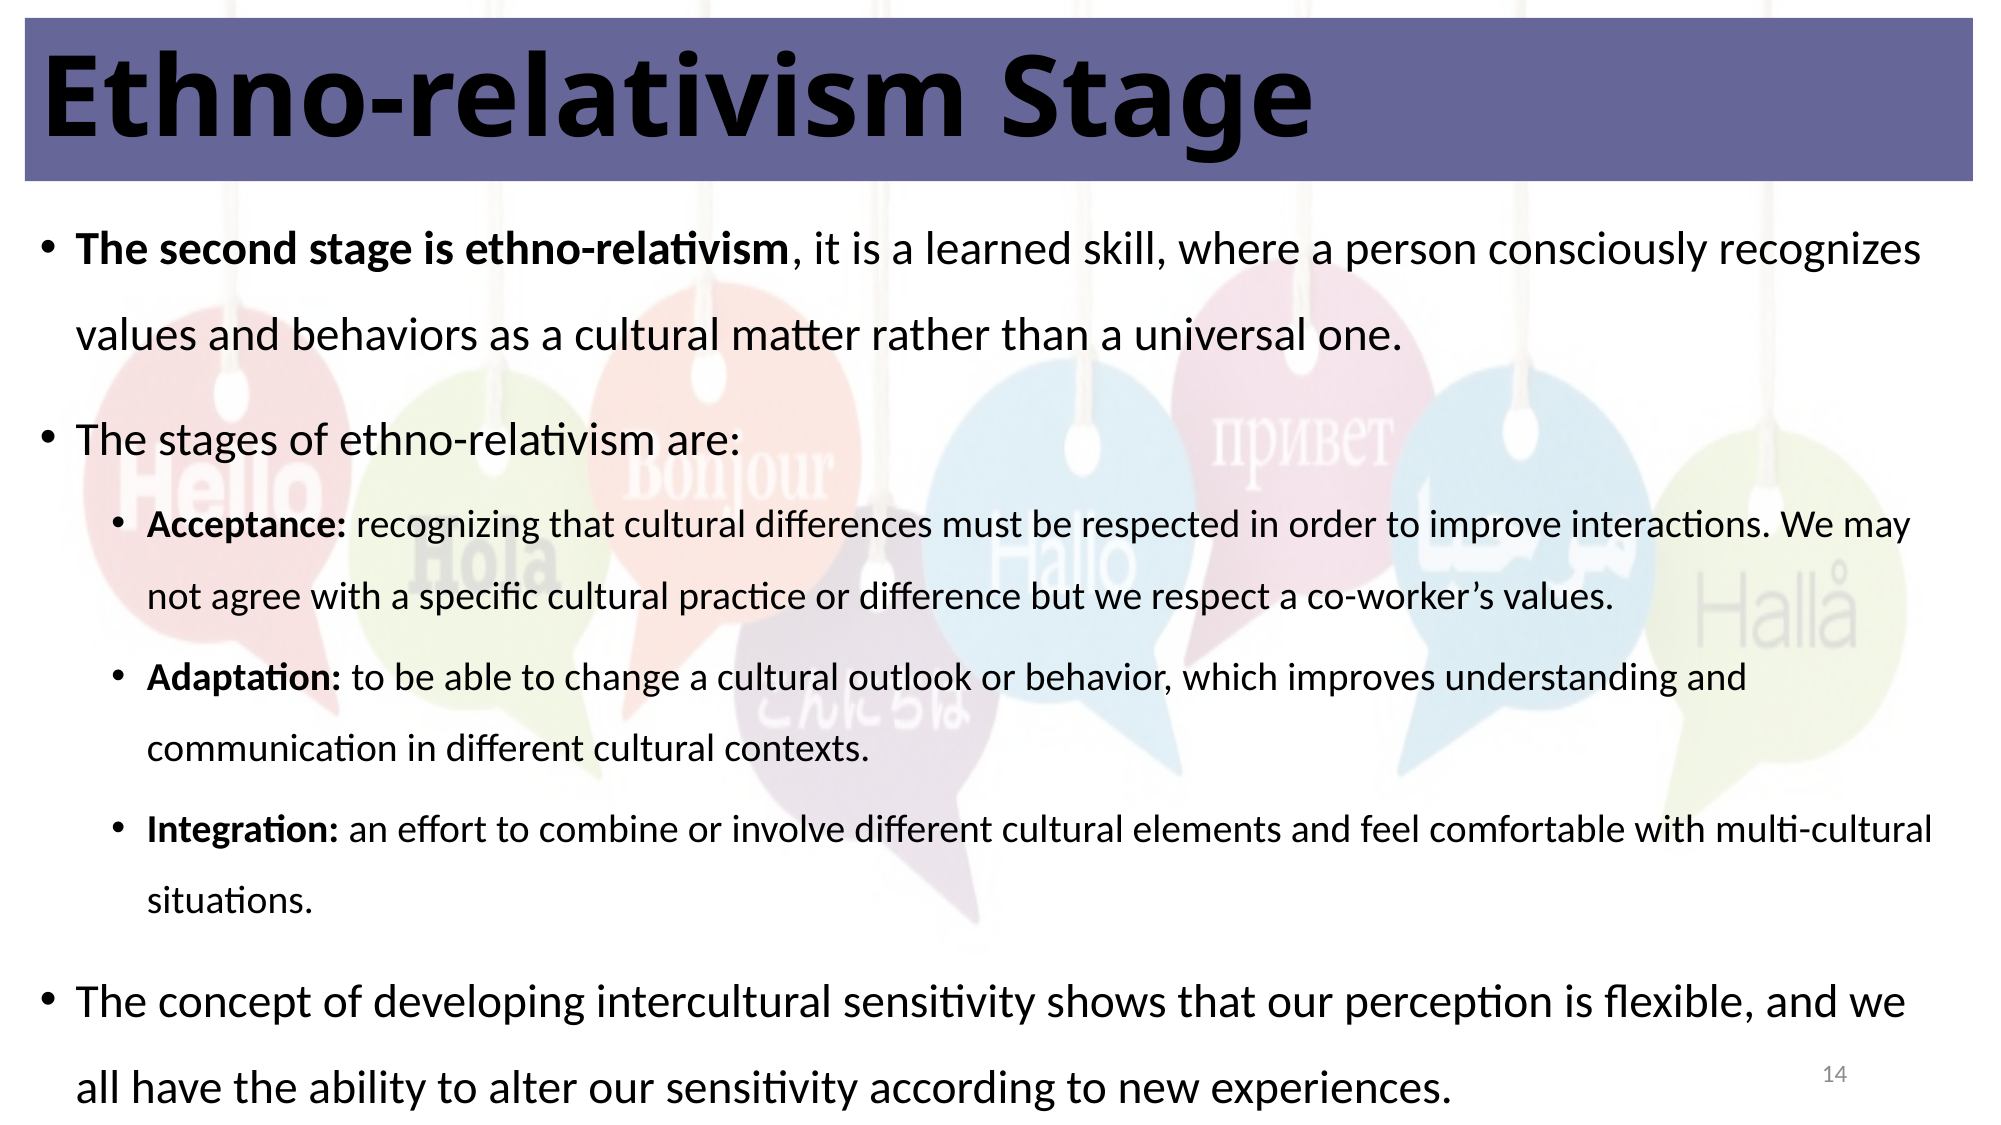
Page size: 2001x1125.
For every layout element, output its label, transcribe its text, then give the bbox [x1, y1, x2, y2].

text_box Ethno-relativism Stage [24, 17, 1973, 182]
slide_number 14 [1412, 1042, 1863, 1103]
list The second stage is ethno-relativism, it is a learned skill, where a person consciously recognizes values and behaviors as a cultural matter rather than a universal one. The stages of ethno-relativism are: Acceptance: recognizing that cultural differences must be respected in order to improve interactions. We may not agree with a specific cultural practice or difference but we respect a co-worker’s values. Adaptation: to be able to change a cultural outlook or behavior, which improves understanding and communication in different cultural contexts. Integration: an effort to combine or involve different cultural elements and feel comfortable with multi-cultural situations. The concept of developing intercultural sensitivity shows that our perception is flexible, and we all have the ability to alter our sensitivity according to new experiences. [24, 182, 1973, 1125]
